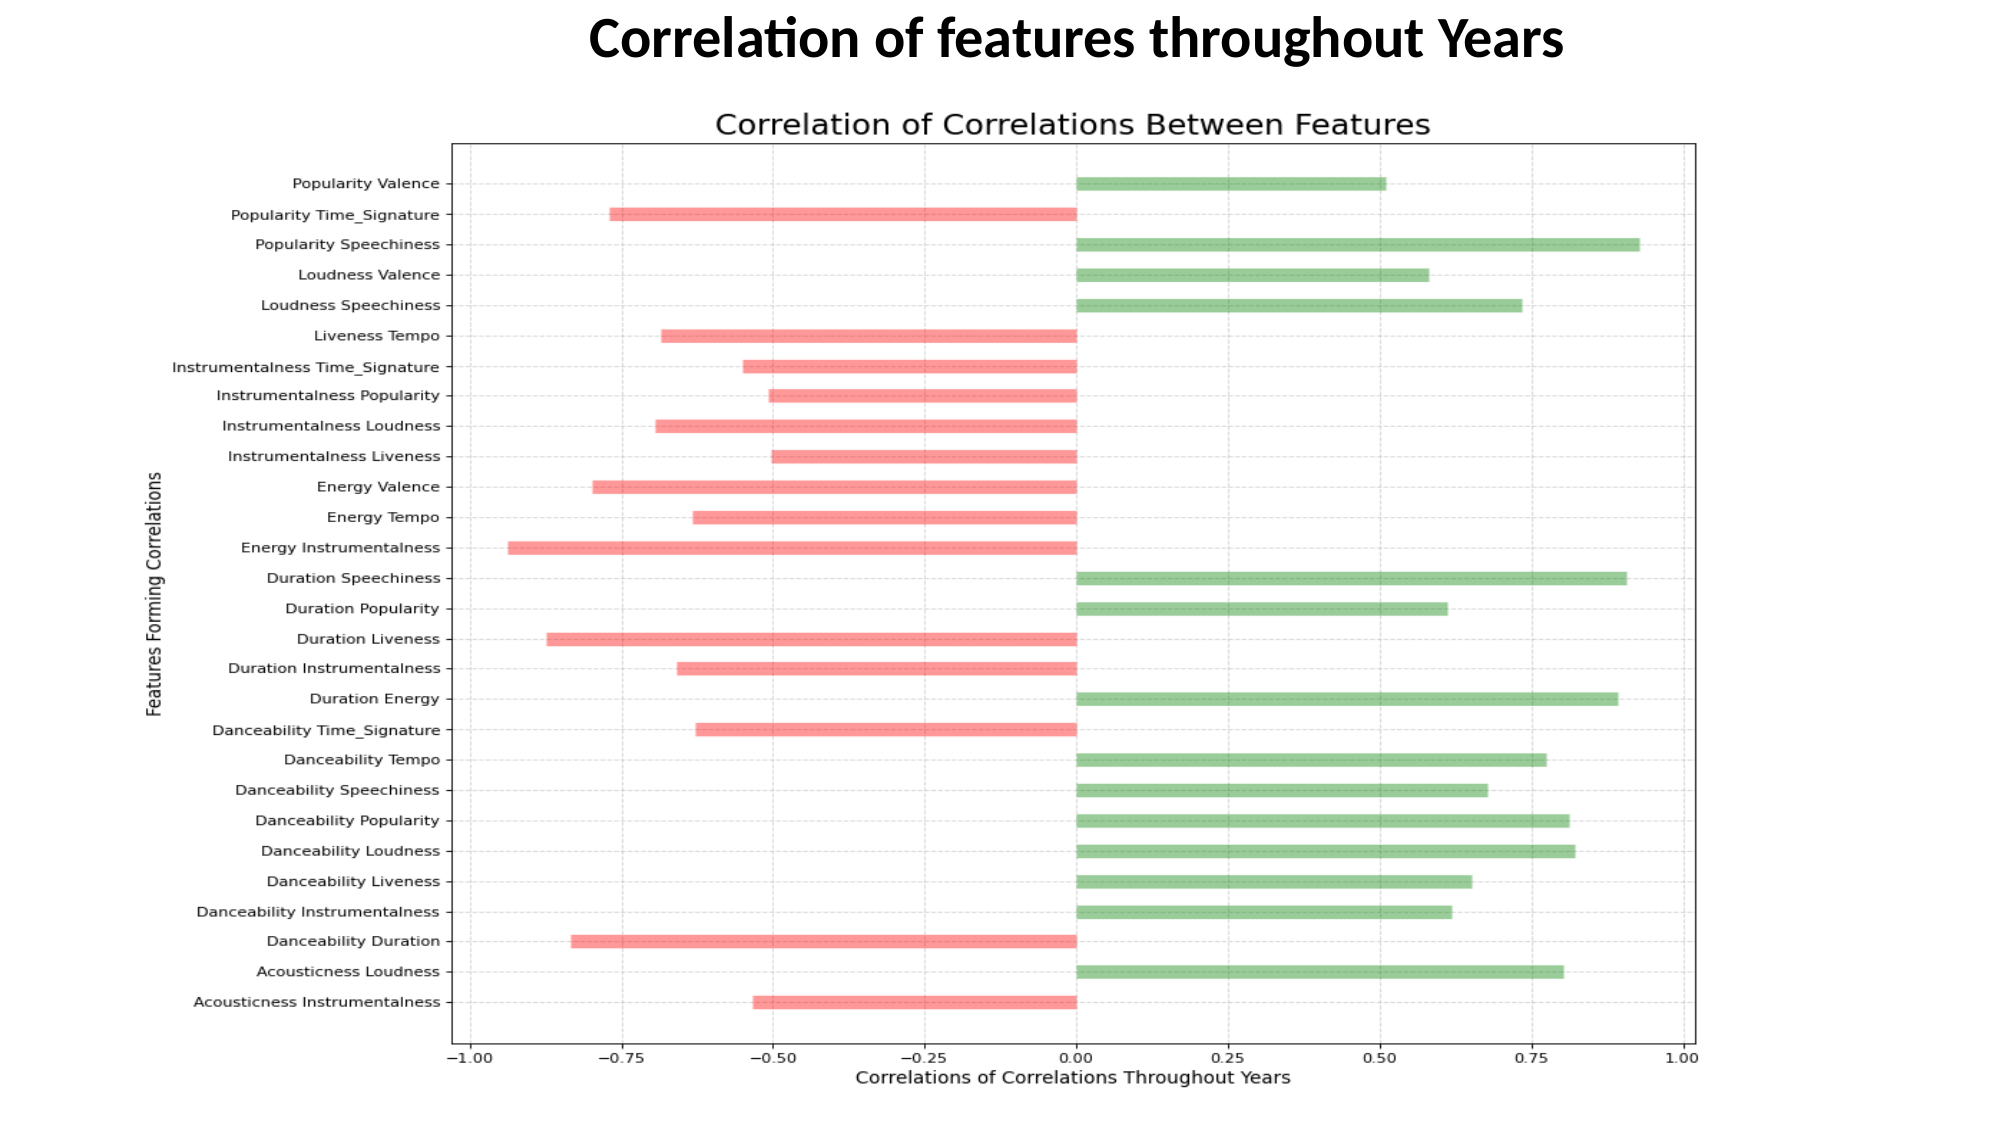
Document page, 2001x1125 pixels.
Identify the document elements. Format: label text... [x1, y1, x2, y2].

picture [135, 103, 1711, 1097]
list Correlation of features throughout Years [137, 0, 1863, 1125]
